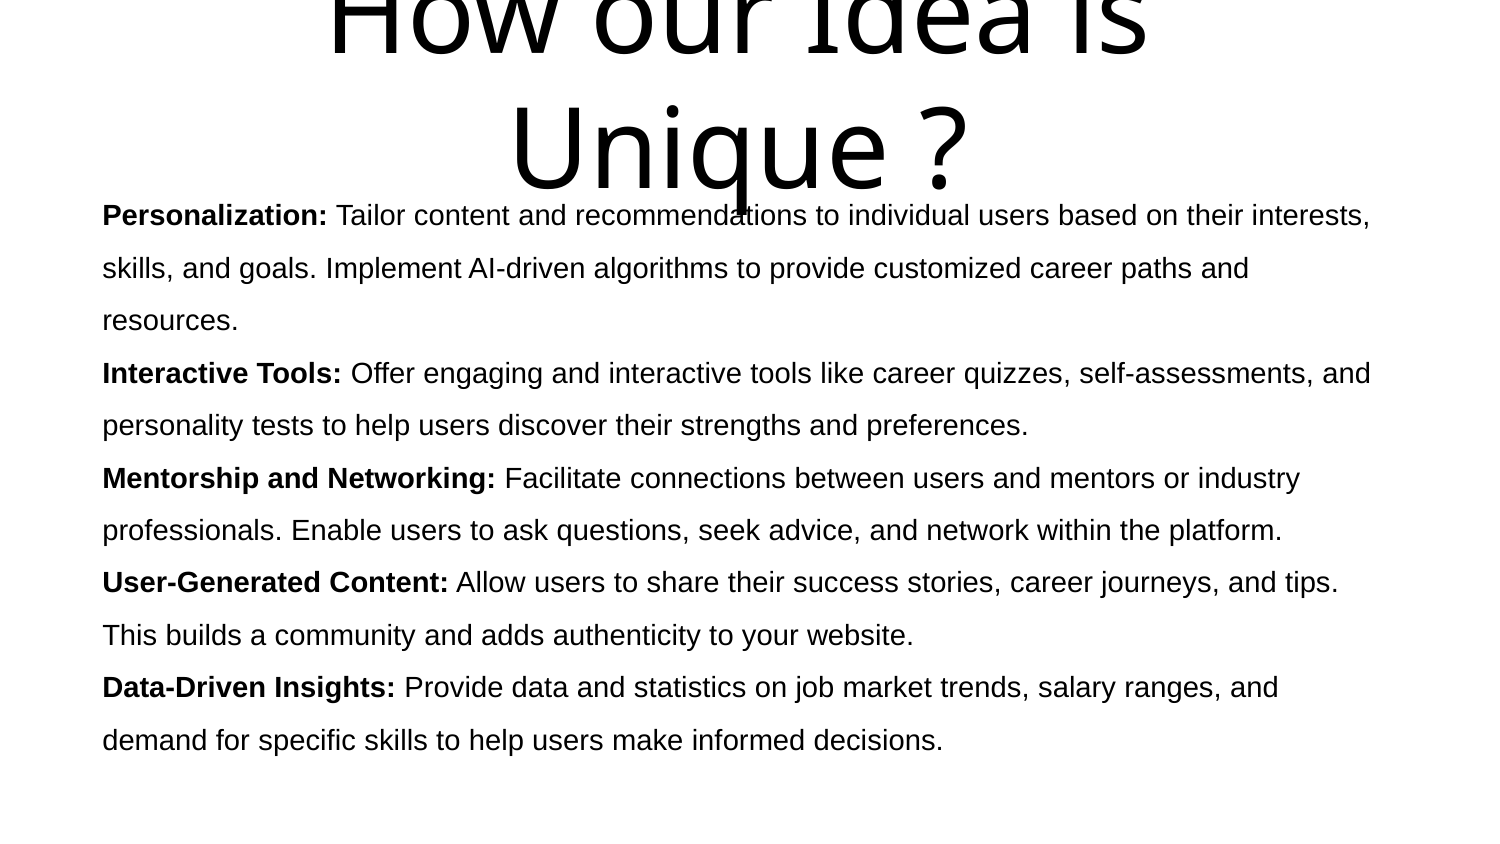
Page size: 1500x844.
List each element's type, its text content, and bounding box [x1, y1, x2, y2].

text_box Personalization: Tailor content and recommendations to individual users based on their interests, skills, and goals. Implement AI-driven algorithms to provide customized career paths and resources. Interactive Tools: Offer engaging and interactive tools like career quizzes, self-assessments, and personality tests to help users discover their strengths and preferences. Mentorship and Networking: Facilitate connections between users and mentors or industry professionals. Enable users to ask questions, seek advice, and network within the platform. User-Generated Content: Allow users to share their success stories, career journeys, and tips. This builds a community and adds authenticity to your website. Data-Driven Insights: Provide data and statistics on job market trends, salary ranges, and demand for specific skills to help users make informed decisions. [87, 171, 1400, 764]
title How our Idea is Unique ? [174, 34, 1300, 118]
